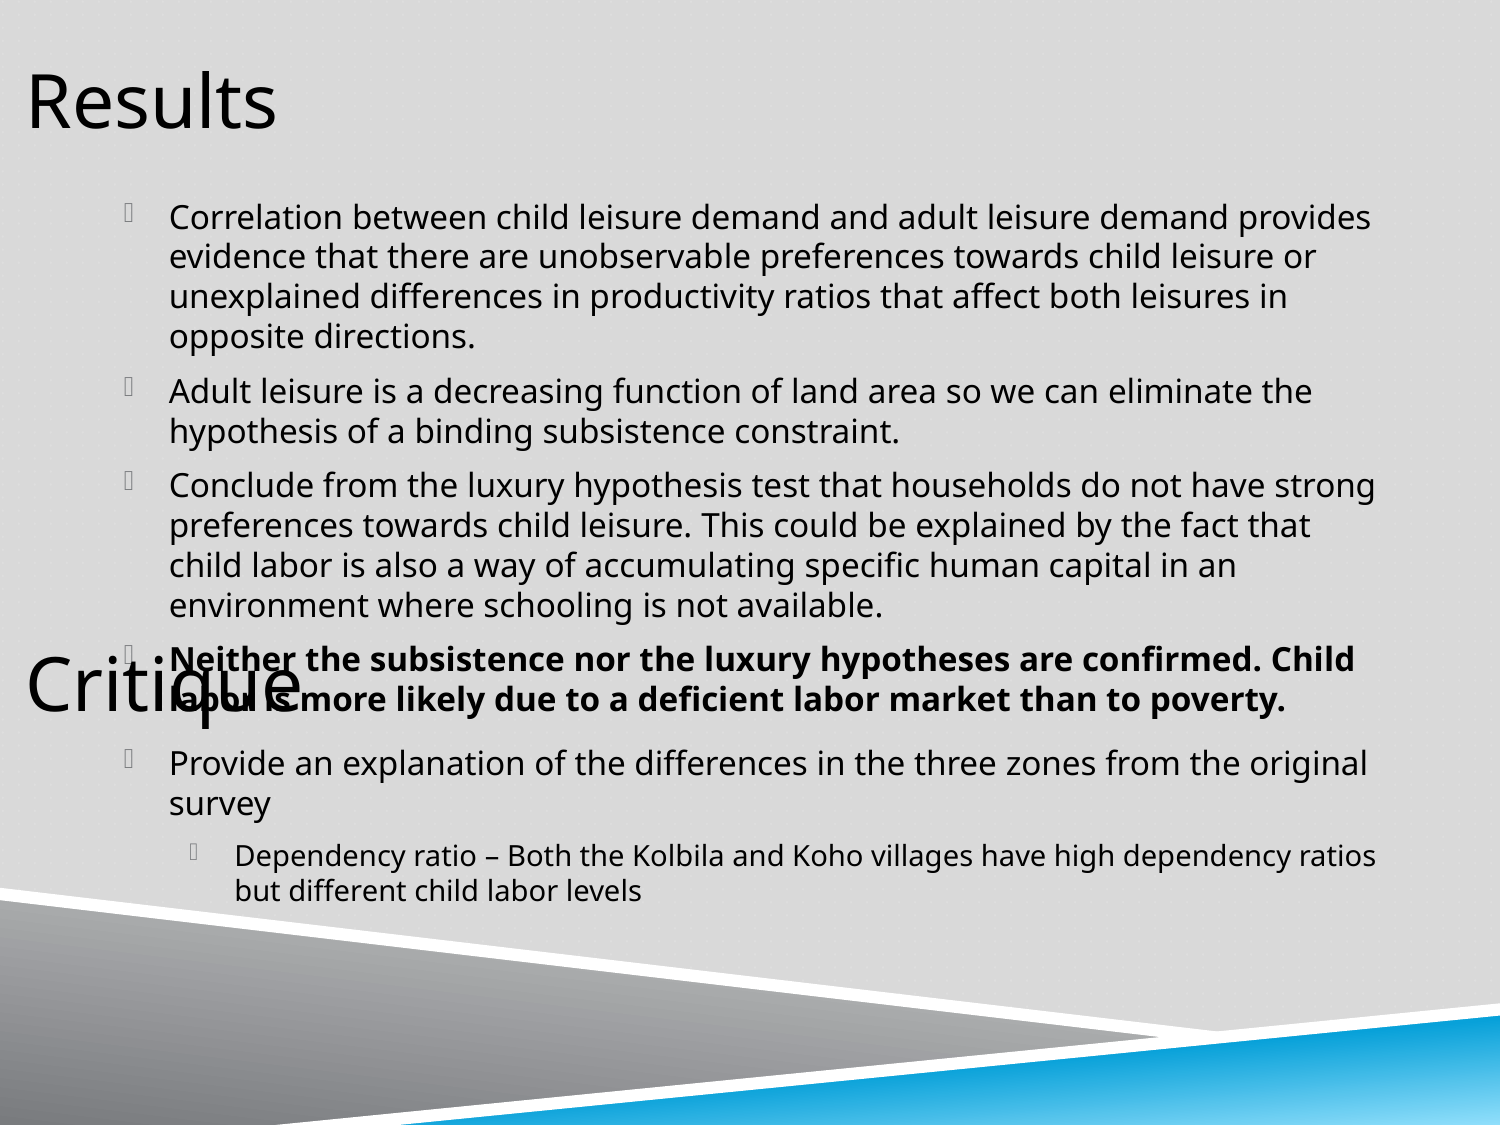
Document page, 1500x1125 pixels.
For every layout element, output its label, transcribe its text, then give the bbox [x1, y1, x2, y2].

text_box Critique [25, 587, 1301, 775]
list Correlation between child leisure demand and adult leisure demand provides evidence that there are unobservable preferences towards child leisure or unexplained differences in productivity ratios that affect both leisures in opposite directions. Adult leisure is a decreasing function of land area so we can eliminate the hypothesis of a binding subsistence constraint. Conclude from the luxury hypothesis test that households do not have strong preferences towards child leisure. This could be explained by the fact that child labor is also a way of accumulating specific human capital in an environment where schooling is not available. Neither the subsistence nor the luxury hypotheses are confirmed. Child labor is more likely due to a deficient labor market than to poverty. [112, 188, 1388, 680]
text_box Provide an explanation of the differences in the three zones from the original survey Dependency ratio – Both the Kolbila and Koho villages have high dependency ratios but different child labor levels [112, 680, 1388, 1005]
title Results [25, 4, 1301, 192]
